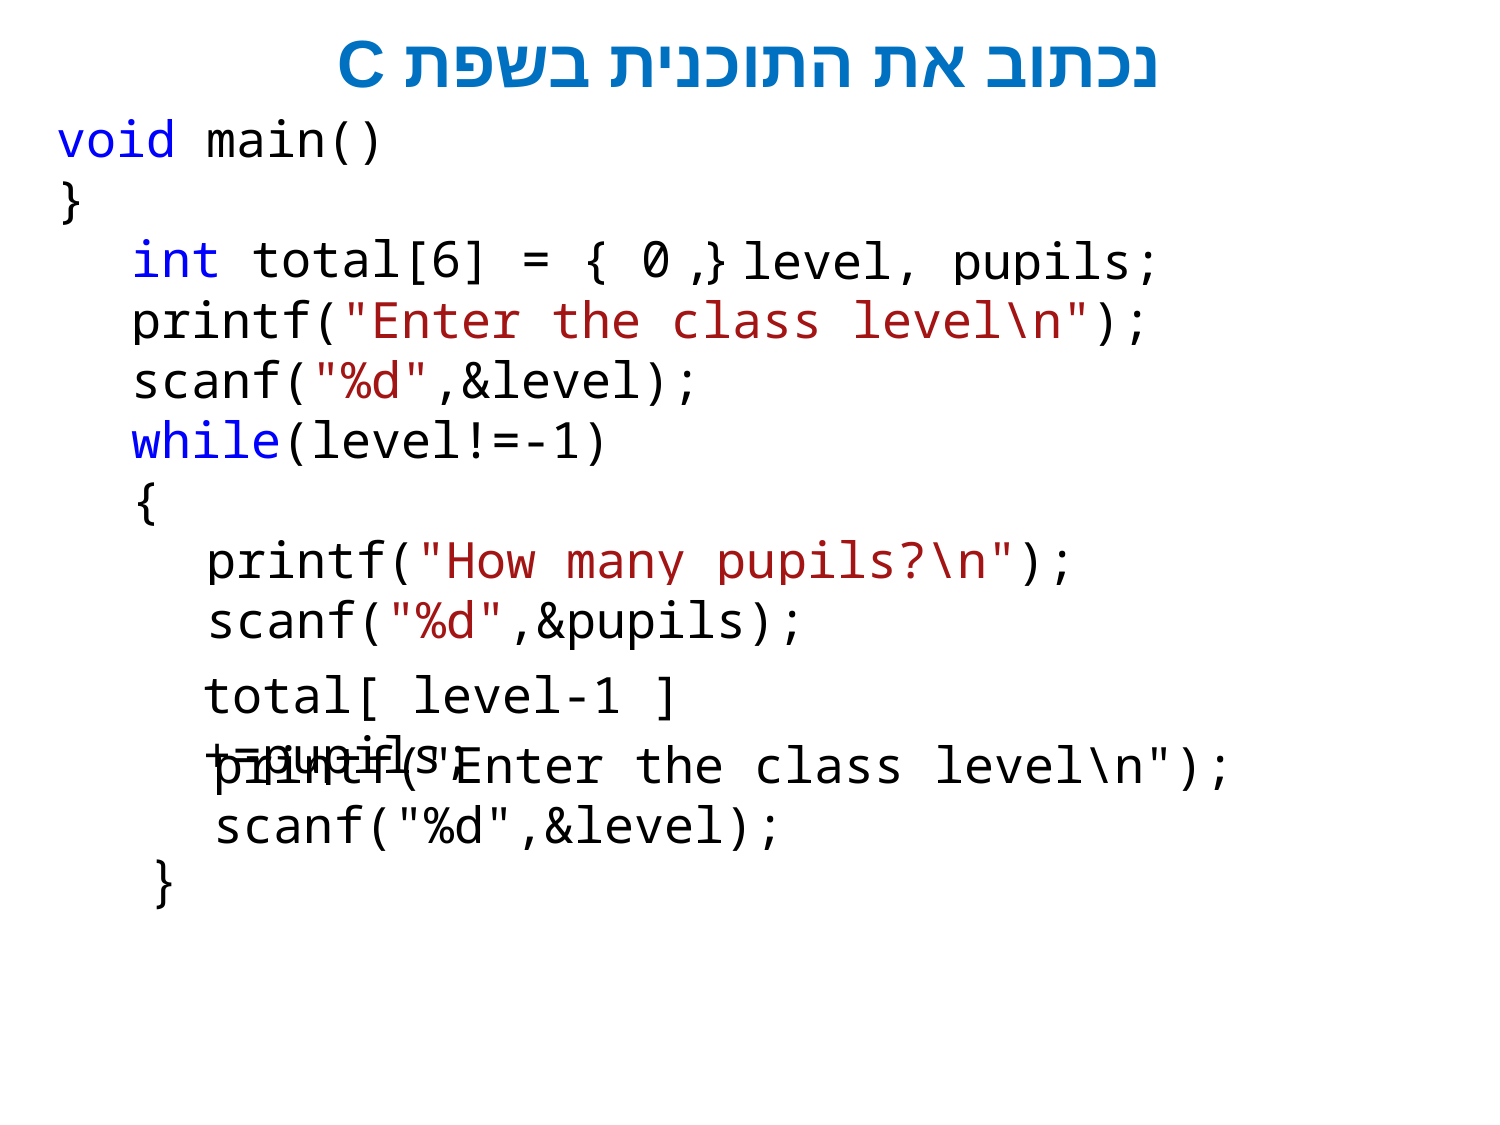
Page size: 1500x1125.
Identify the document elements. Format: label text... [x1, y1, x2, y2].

text_box void main() } int total[6] = { 0 } [41, 100, 787, 296]
text_box printf("Enter the class level\n"); scanf("%d",&level); while(level!=-1) { printf("How many pupils?\n"); scanf("%d",&pupils); [117, 281, 1219, 656]
title נכתוב את התוכנית בשפת C [0, 0, 1500, 122]
text_box printf("Enter the class level\n"); scanf("%d",&level); [199, 726, 1266, 862]
text_box total[ level-1 ]+=pupils; [187, 656, 914, 791]
text_box , level, pupils; [667, 222, 1184, 281]
text_box { [139, 843, 189, 919]
